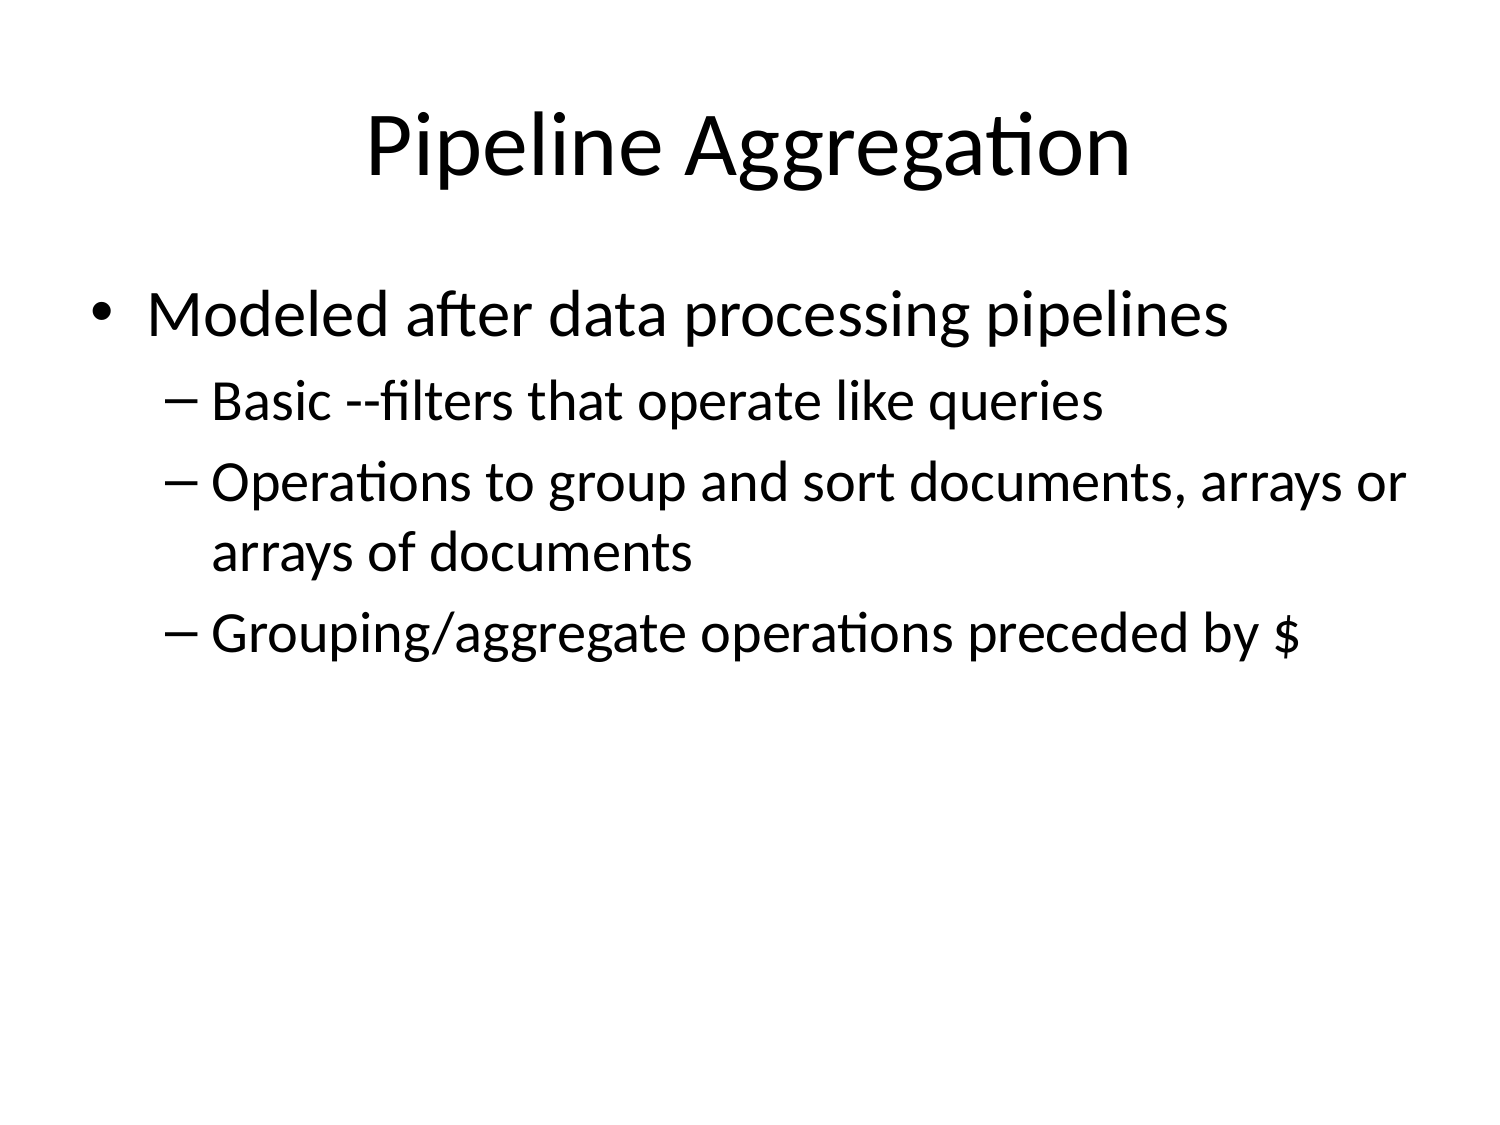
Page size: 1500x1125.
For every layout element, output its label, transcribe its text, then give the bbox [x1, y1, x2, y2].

list Modeled after data processing pipelines Basic --filters that operate like queries Operations to group and sort documents, arrays or arrays of documents Grouping/aggregate operations preceded by $ [75, 262, 1475, 1005]
title Pipeline Aggregation [75, 45, 1425, 233]
